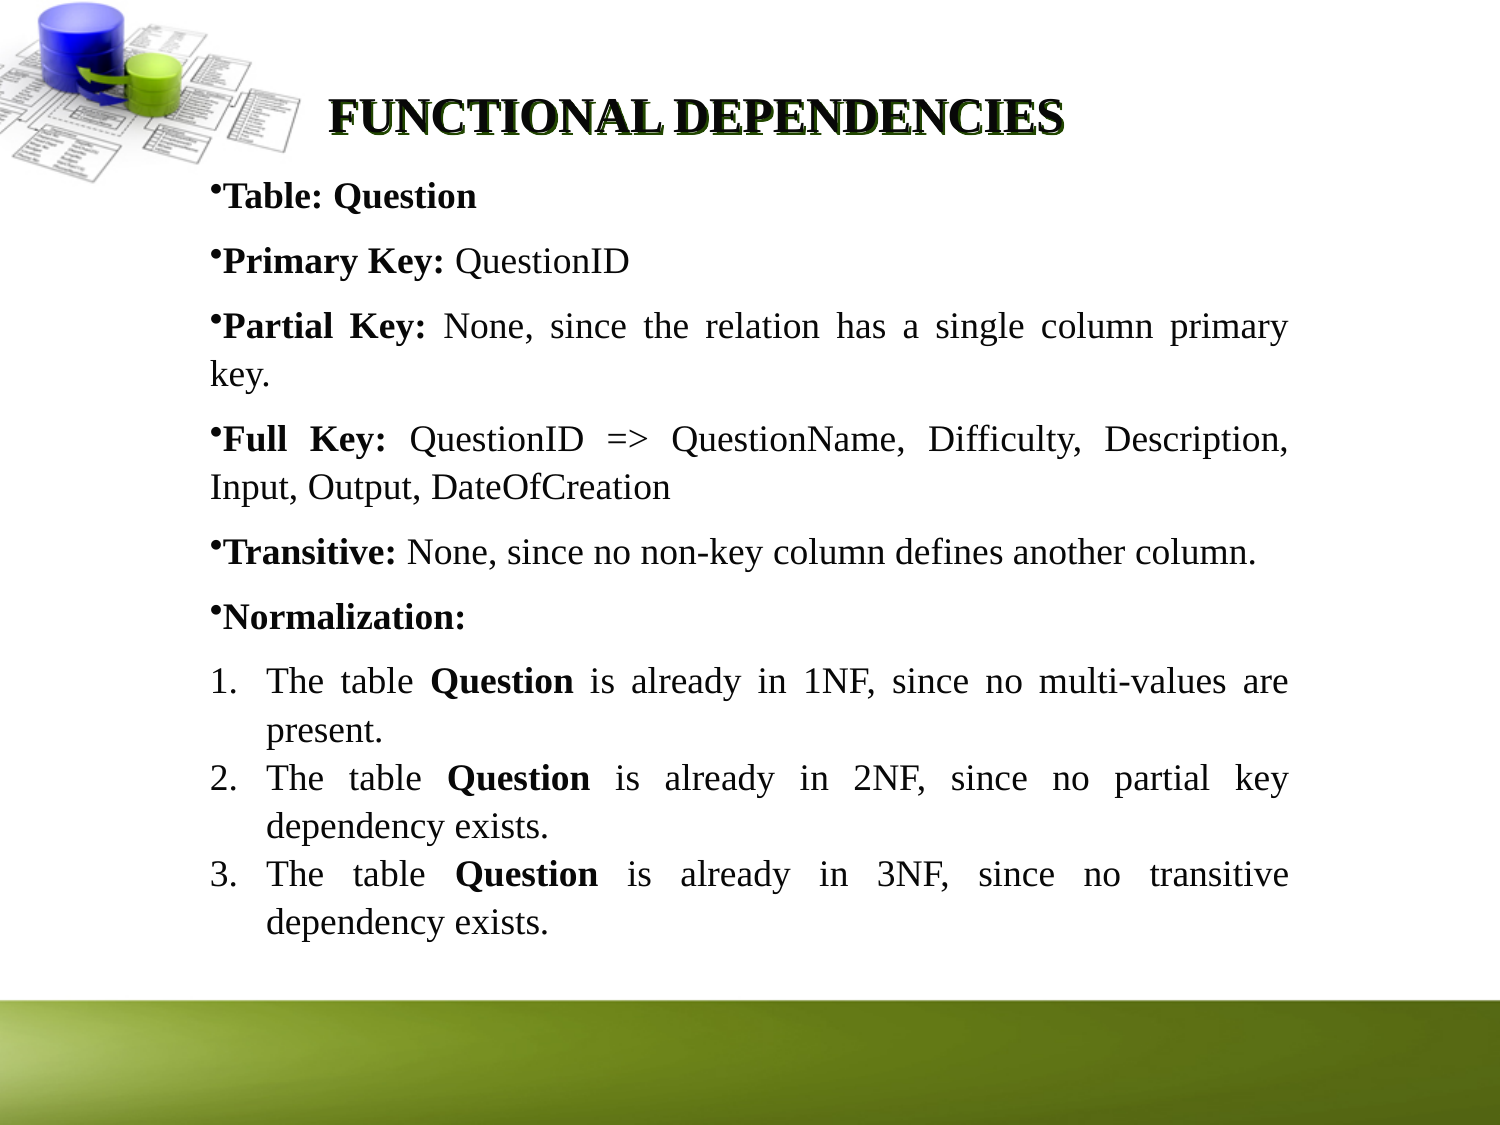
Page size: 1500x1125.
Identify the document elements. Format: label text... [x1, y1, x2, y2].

title FUNCTIONAL DEPENDENCIES [312, 66, 1424, 150]
picture [0, 0, 1500, 1125]
list Table: Question Primary Key: QuestionID Partial Key: None, since the relation has a single column primary key. Full Key: QuestionID => QuestionName, Difficulty, Description, Input, Output, DateOfCreation Transitive: None, since no non-key column defines another column. Normalization: The table Question is already in 1NF, since no multi-values are present. The table Question is already in 2NF, since no partial key dependency exists. The table Question is already in 3NF, since no transitive dependency exists. [194, 160, 1306, 1000]
